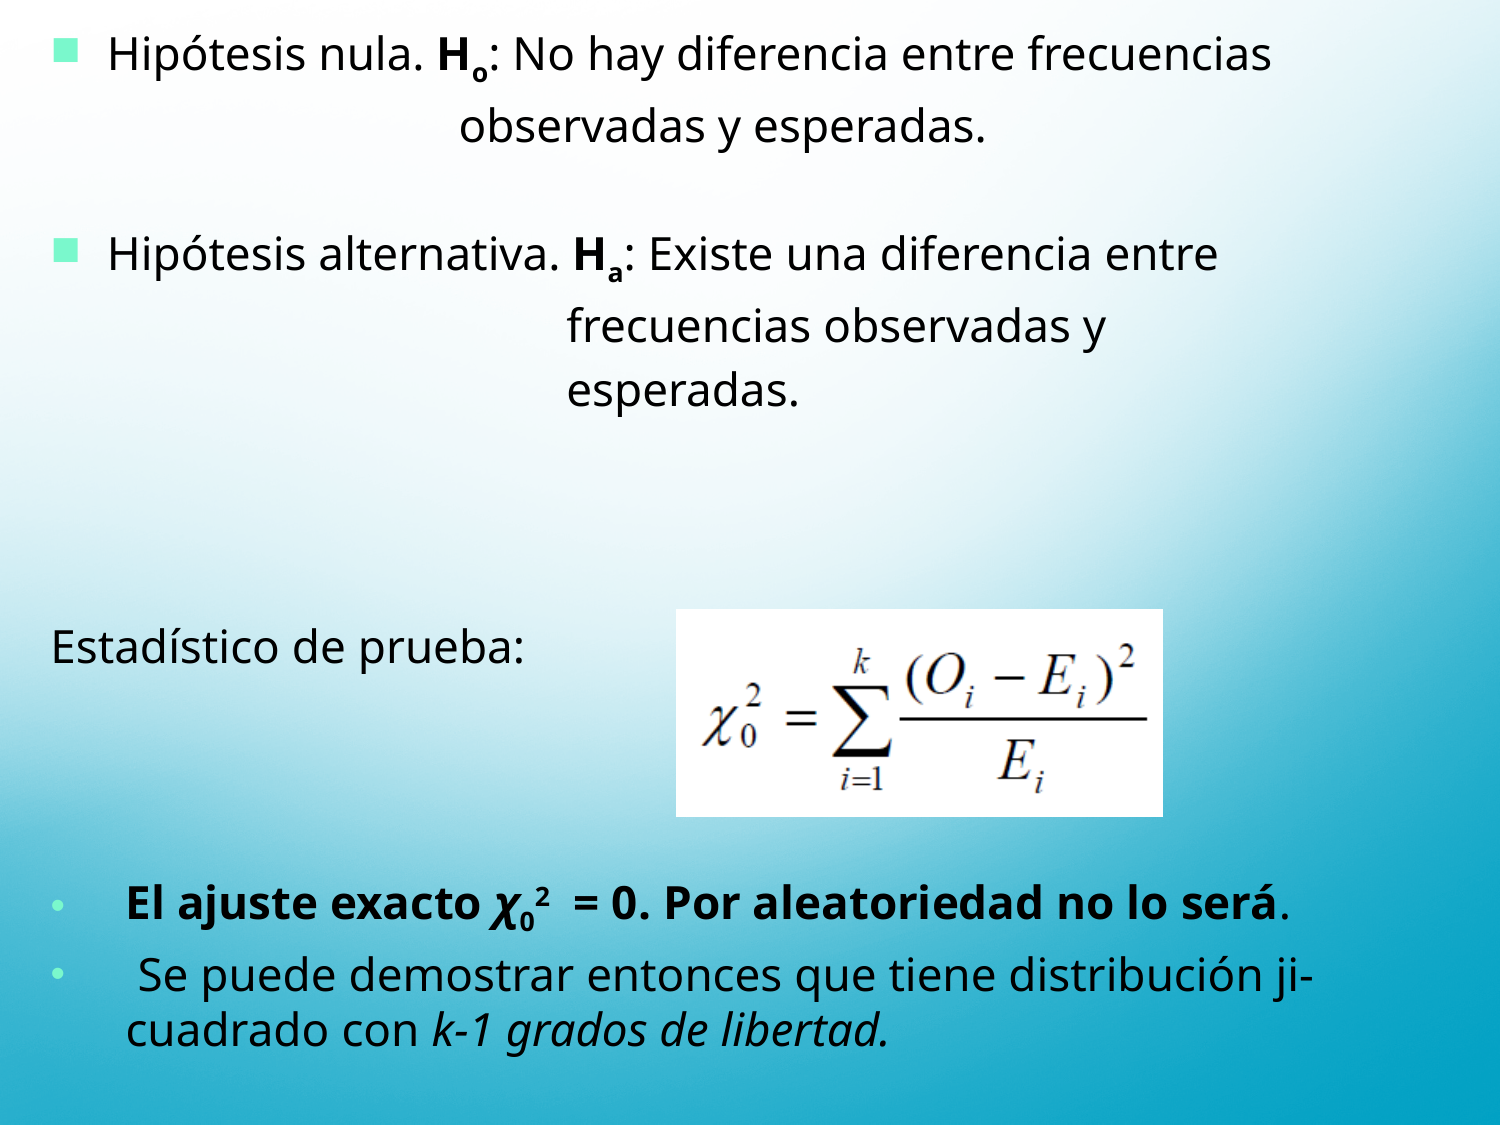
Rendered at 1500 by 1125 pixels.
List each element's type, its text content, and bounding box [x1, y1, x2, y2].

picture [676, 609, 1163, 817]
text_box Estadístico de prueba: El ajuste exacto χ02 = 0. Por aleatoriedad no lo será. Se puede demostrar entonces que tiene distribución ji-cuadrado con k-1 grados de libertad. [35, 609, 1467, 1063]
